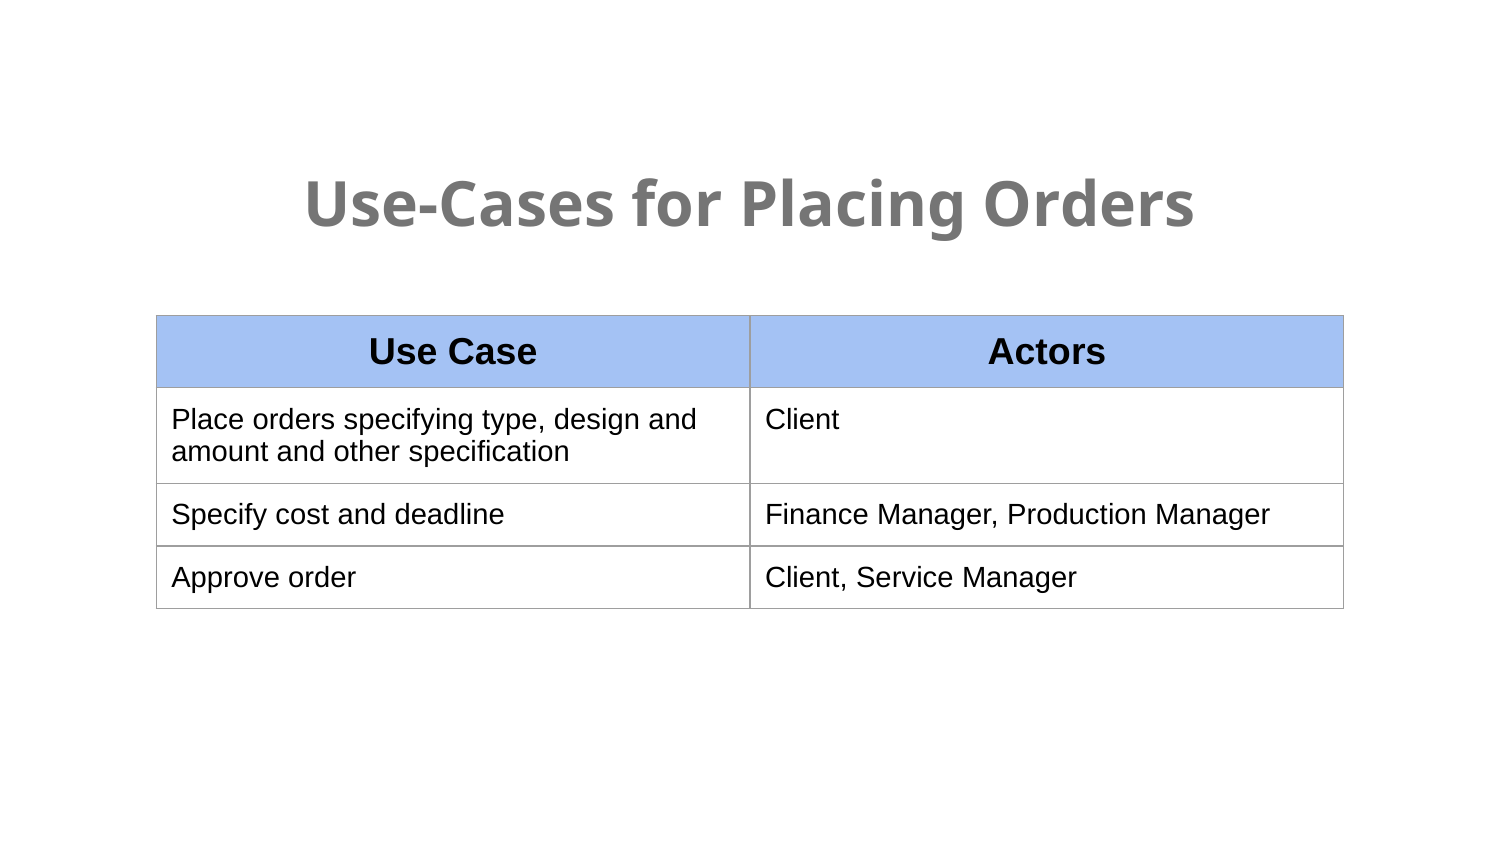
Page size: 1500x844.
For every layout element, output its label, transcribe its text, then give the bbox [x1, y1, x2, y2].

table_cell Client [751, 388, 1343, 483]
table_cell Finance Manager, Production Manager [751, 484, 1343, 545]
table_cell Specify cost and deadline [157, 484, 749, 545]
table_cell Place orders specifying type, design and amount and other specification [157, 388, 749, 483]
title Use-Cases for Placing Orders [51, 149, 1449, 255]
table_cell Approve order [157, 547, 749, 608]
table_header Use Case [157, 316, 749, 387]
table_cell Client, Service Manager [751, 547, 1343, 608]
table_header Actors [751, 316, 1343, 387]
